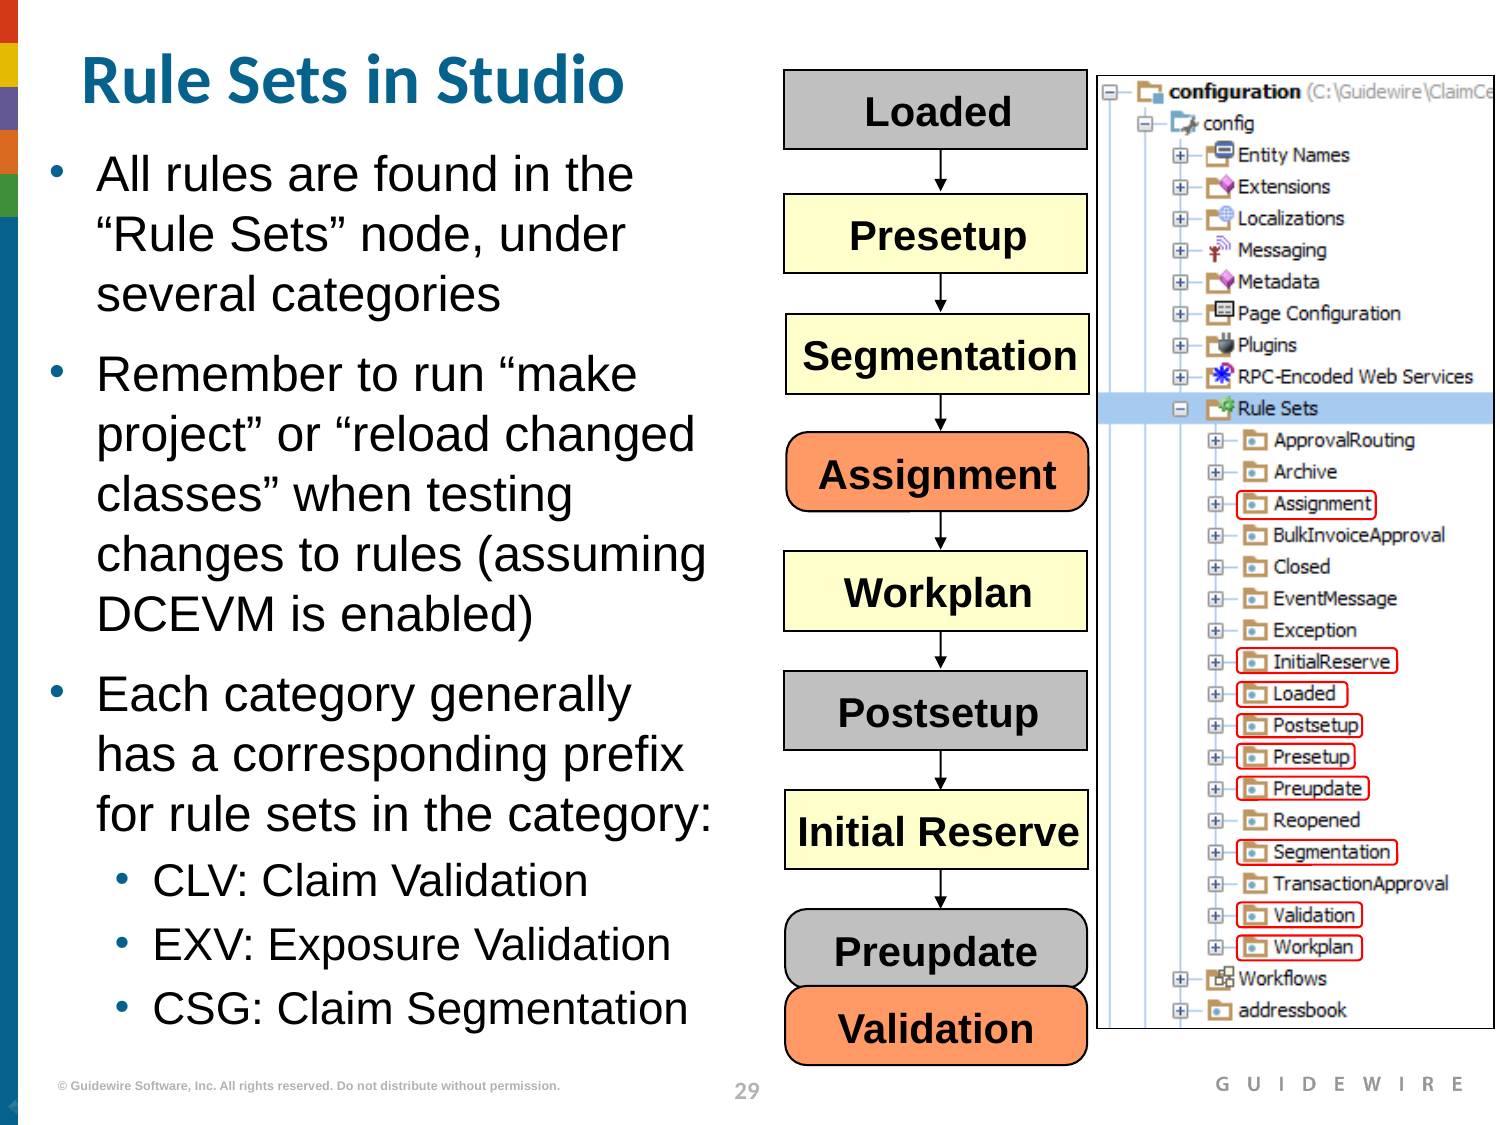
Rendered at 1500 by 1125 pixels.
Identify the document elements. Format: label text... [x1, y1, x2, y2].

list All rules are found in the “Rule Sets” node, under several categories Remember to run “make project” or “reload changed classes” when testing changes to rules (assuming DCEVM is enabled) Each category generally has a corresponding prefix for rule sets in the category: CLV: Claim Validation EXV: Exposure Validation CSG: Claim Segmentation [49, 141, 715, 994]
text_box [784, 670, 1089, 751]
text_box [934, 520, 947, 549]
picture [1097, 76, 1494, 1028]
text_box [784, 69, 1089, 150]
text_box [784, 551, 1089, 631]
text_box [934, 878, 947, 907]
text_box [934, 282, 947, 312]
picture [1215, 1073, 1480, 1096]
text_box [786, 431, 1089, 512]
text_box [784, 985, 1088, 1066]
text_box [934, 402, 947, 430]
text_box [934, 158, 947, 192]
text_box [784, 789, 1090, 870]
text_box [784, 193, 1089, 274]
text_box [785, 314, 1091, 394]
text_box Rule Sets in Studio [81, 49, 1446, 172]
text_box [784, 908, 1088, 985]
text_box [934, 759, 947, 788]
picture [0, 0, 18, 216]
picture [10, 1101, 18, 1111]
text_box [934, 639, 947, 668]
